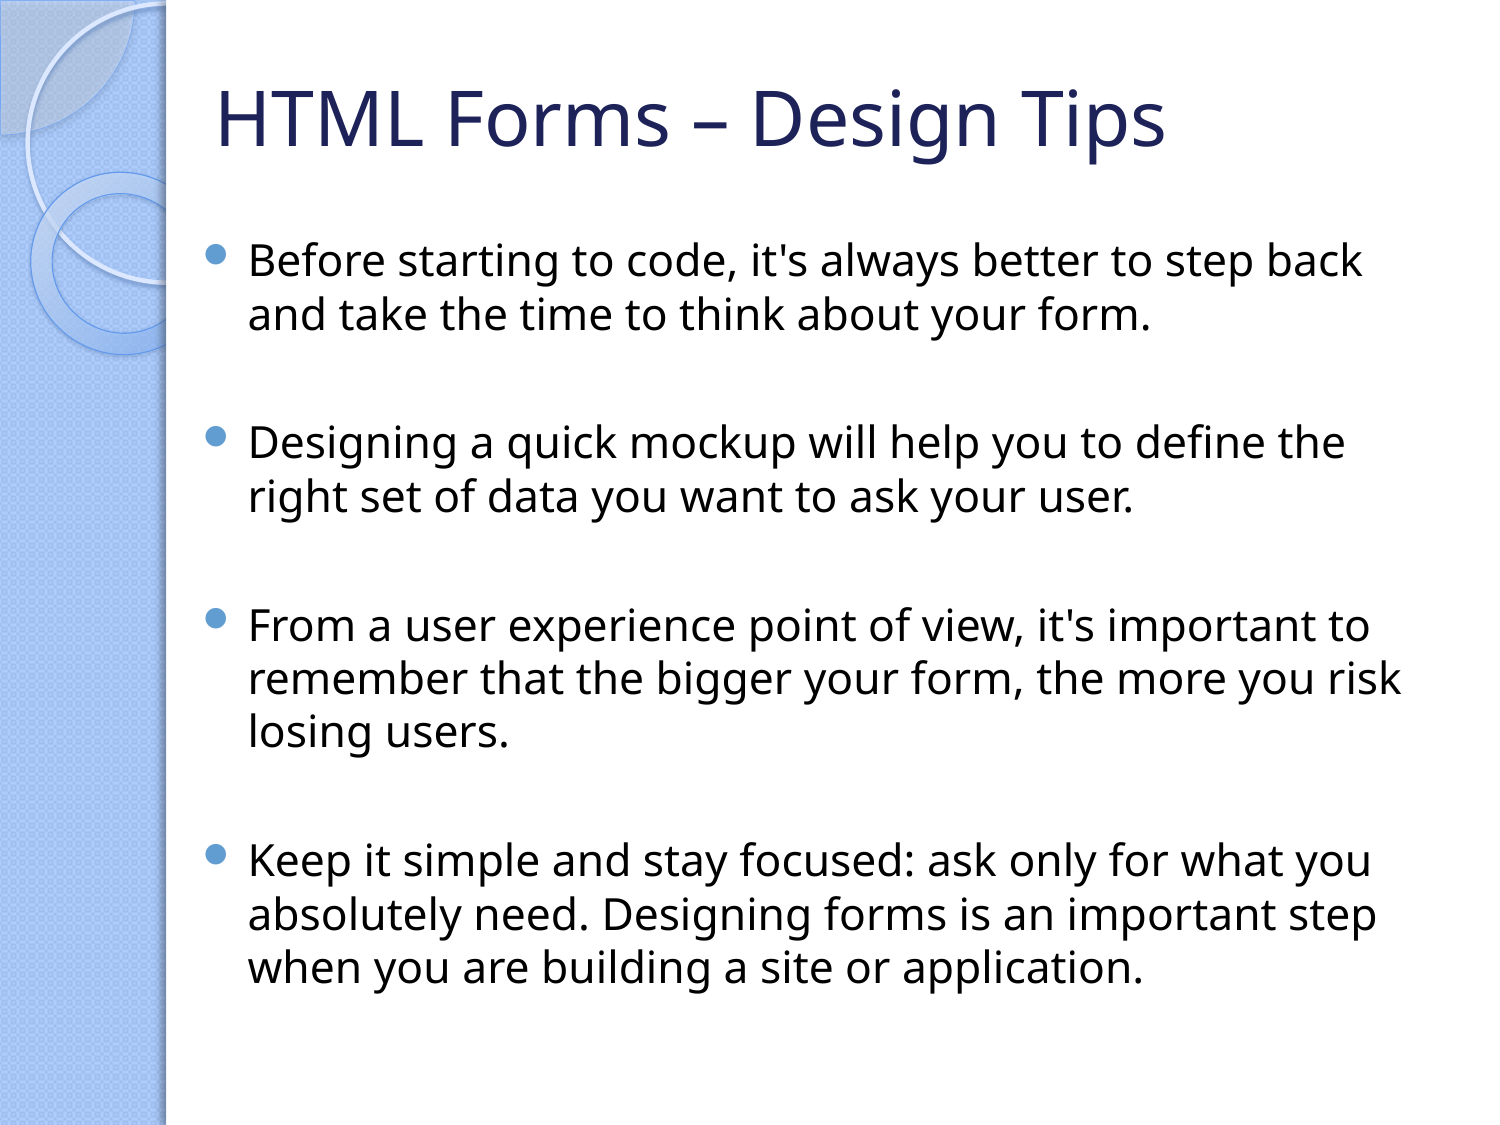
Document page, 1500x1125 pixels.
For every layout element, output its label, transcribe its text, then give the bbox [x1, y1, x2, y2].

list Before starting to code, it's always better to step back and take the time to think about your form. Designing a quick mockup will help you to define the right set of data you want to ask your user. From a user experience point of view, it's important to remember that the bigger your form, the more you risk losing users. Keep it simple and stay focused: ask only for what you absolutely need. Designing forms is an important step when you are building a site or application. [174, 224, 1425, 1005]
title HTML Forms – Design Tips [200, 62, 1408, 170]
